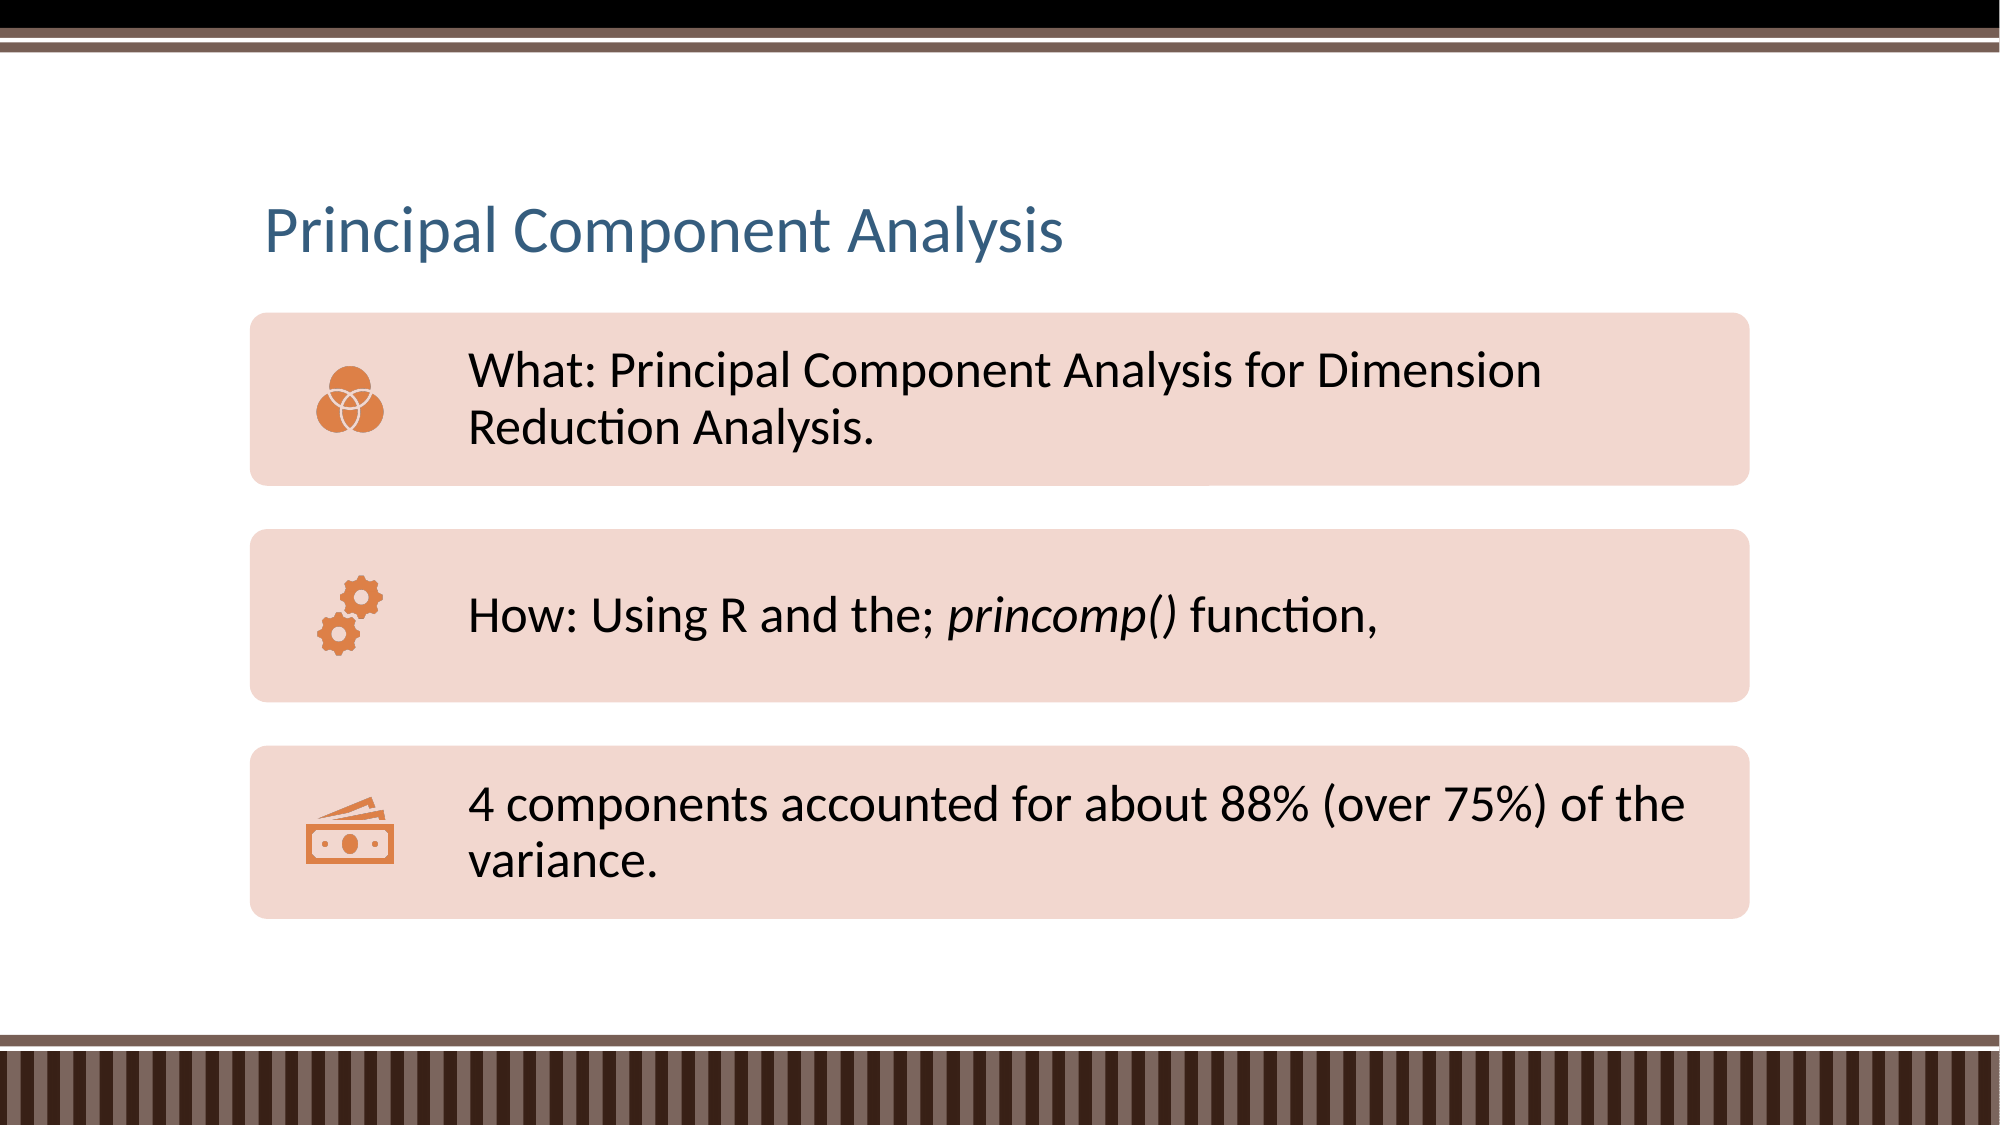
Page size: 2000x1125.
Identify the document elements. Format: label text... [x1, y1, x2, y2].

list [249, 312, 1750, 920]
title Principal Component Analysis [249, 99, 1750, 275]
